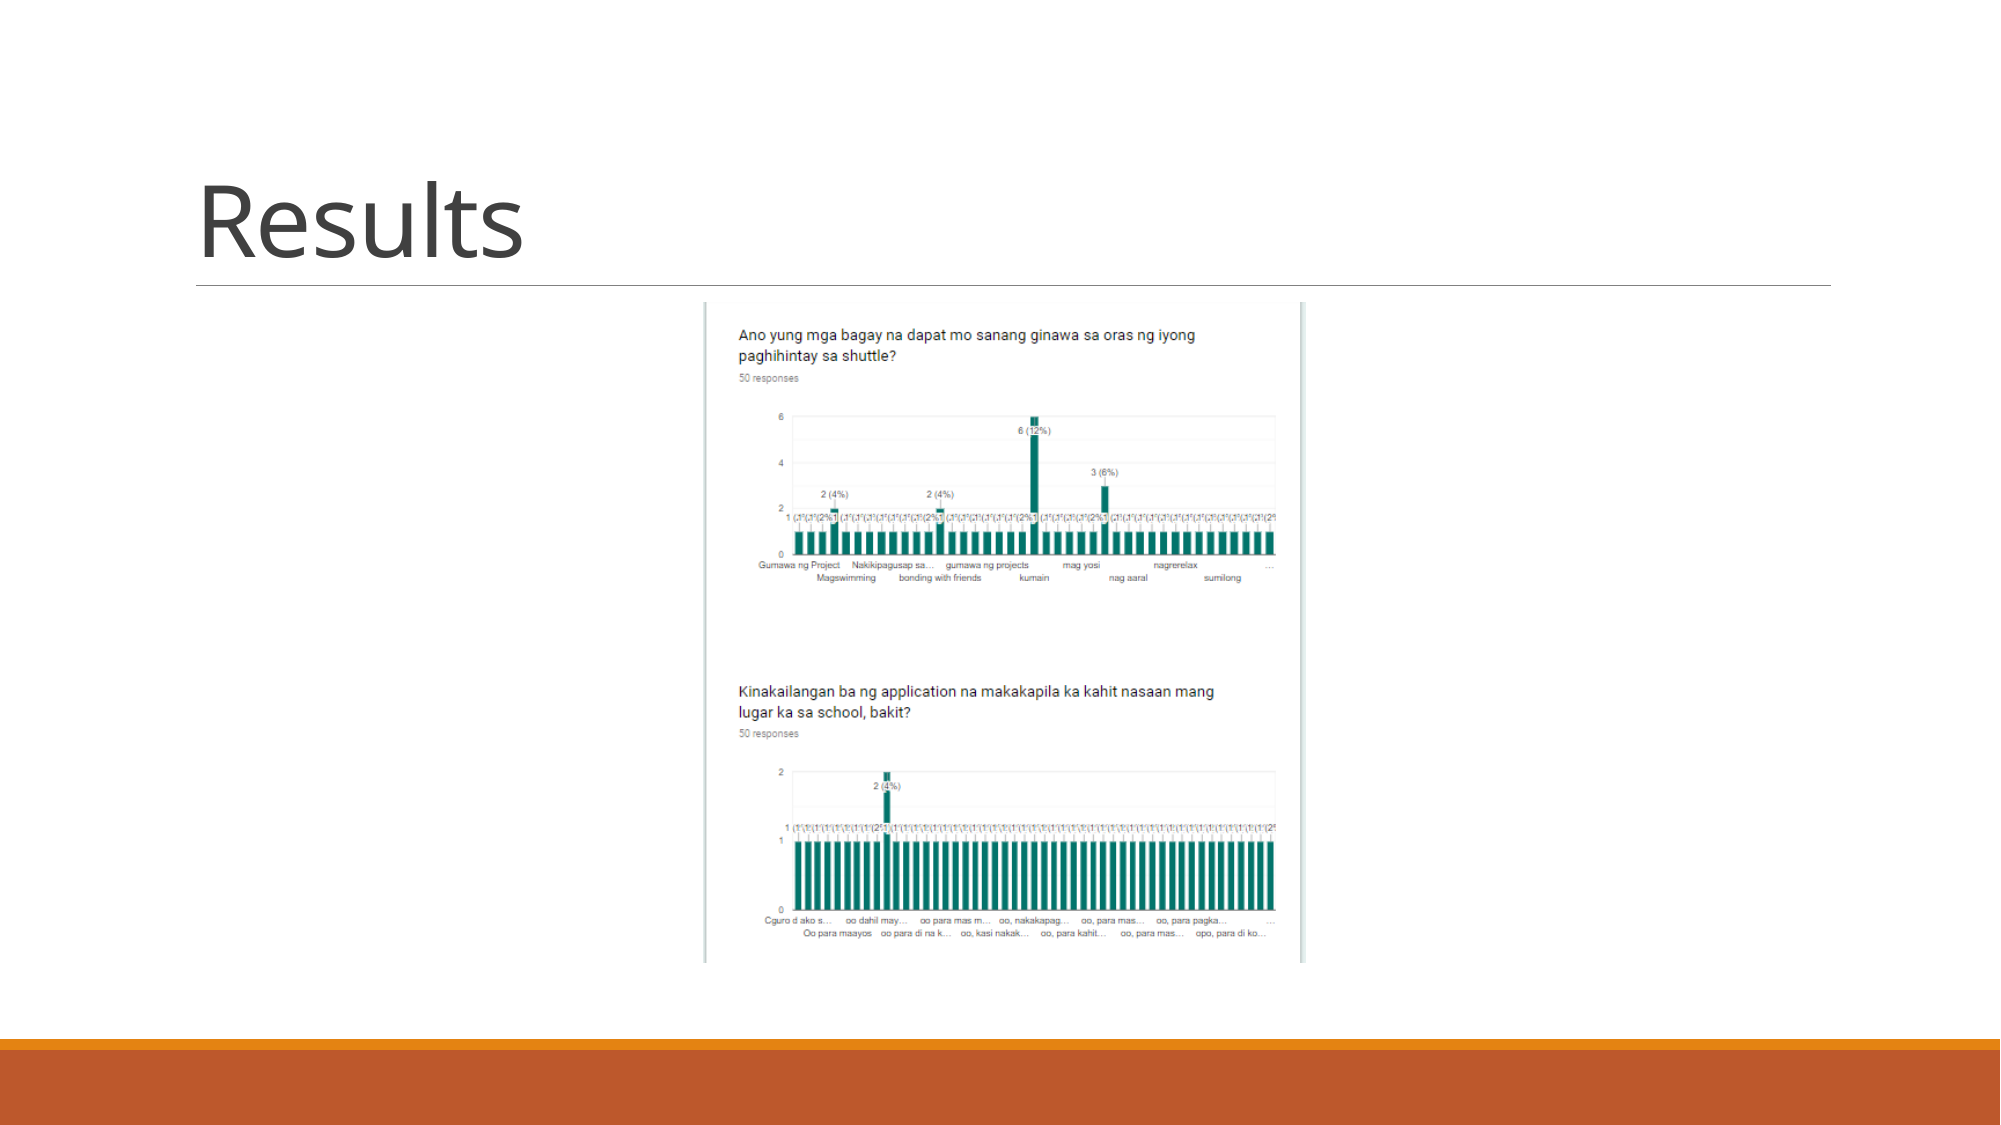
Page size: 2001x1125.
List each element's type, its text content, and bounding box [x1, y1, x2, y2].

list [703, 302, 1307, 964]
title Results [180, 47, 1830, 285]
